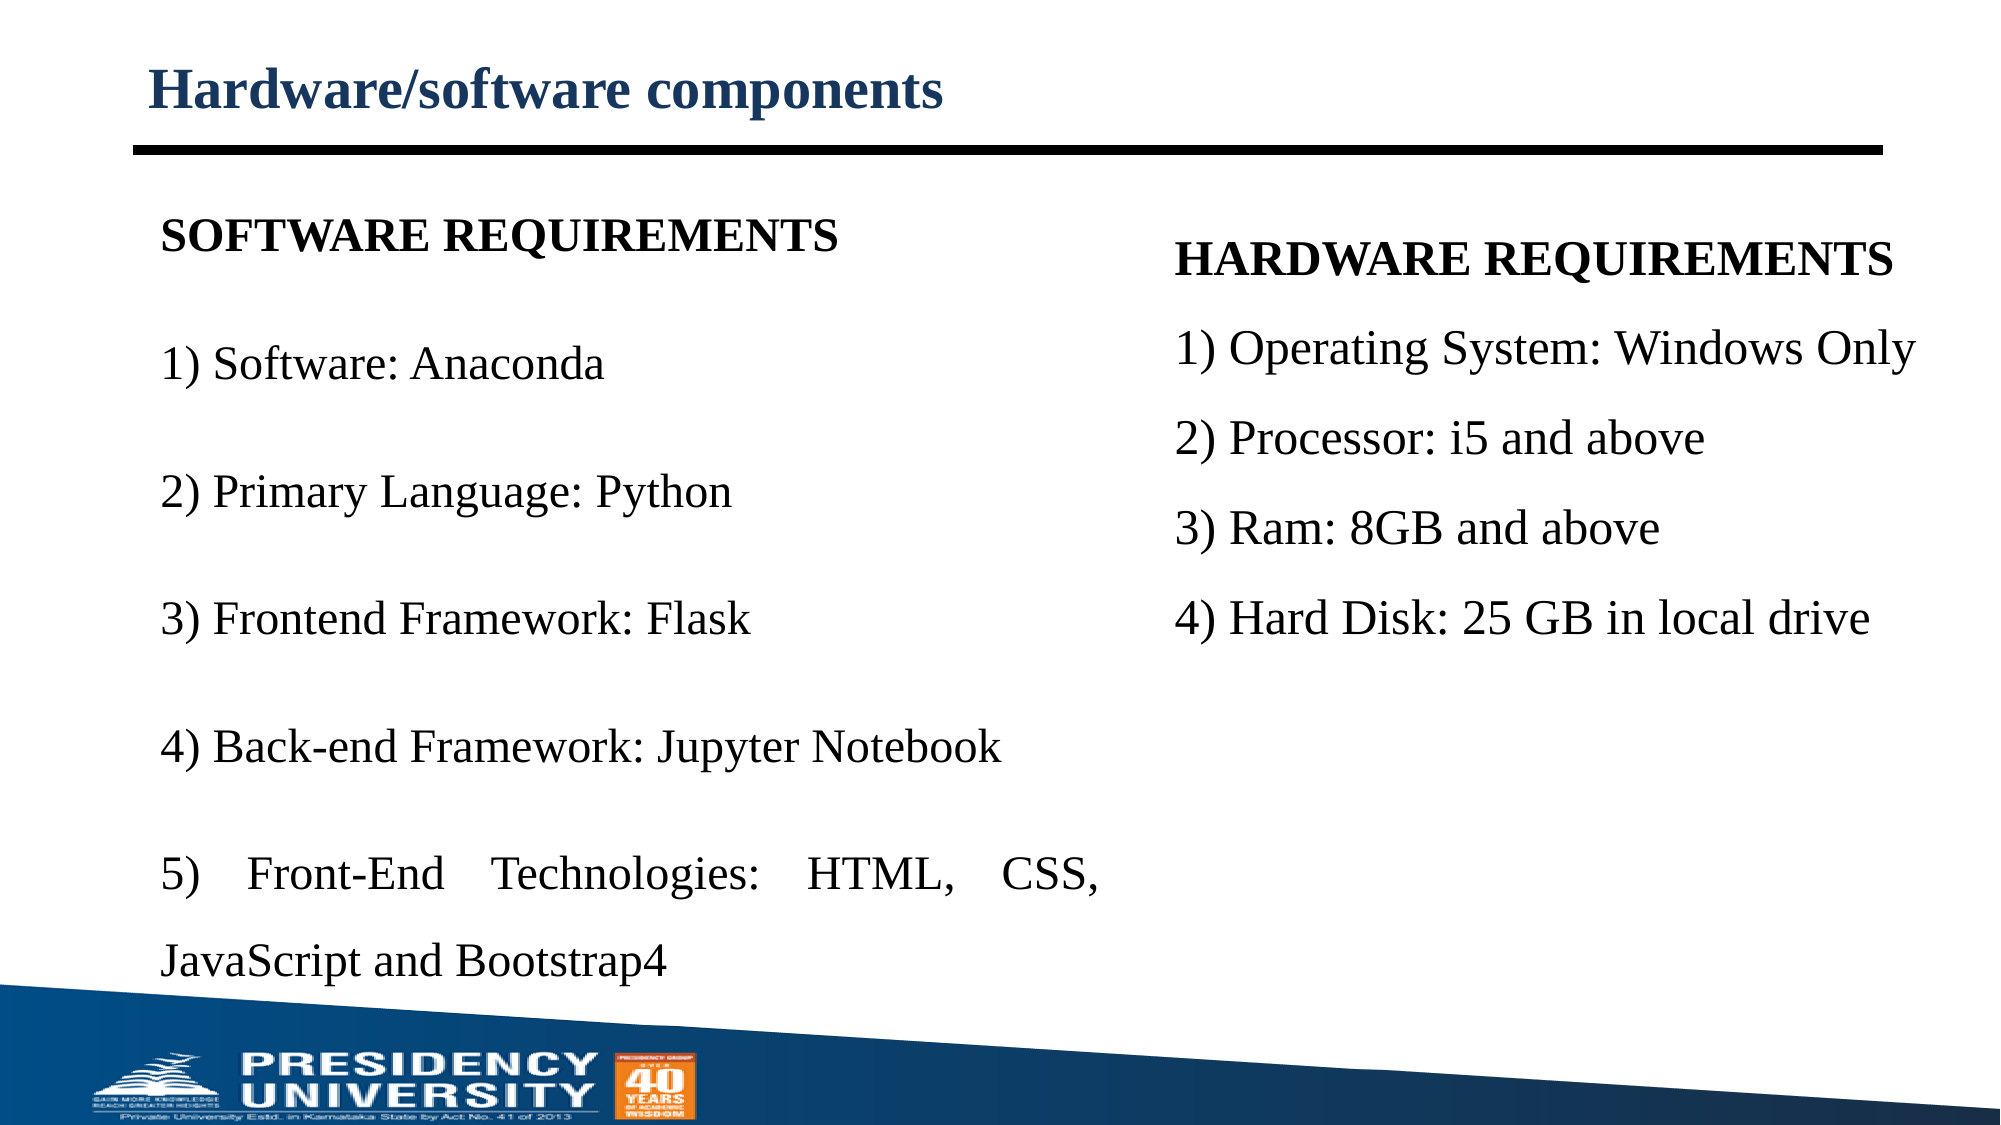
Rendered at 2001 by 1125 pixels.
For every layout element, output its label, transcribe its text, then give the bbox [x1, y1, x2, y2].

list SOFTWARE REQUIREMENTS 1) Software: Anaconda 2) Primary Language: Python 3) Frontend Framework: Flask 4) Back-end Framework: Jupyter Notebook 5) Front-End Technologies: HTML, CSS, JavaScript and Bootstrap4 [133, 187, 1116, 1000]
title Hardware/software components [133, 45, 1884, 125]
text_box HARDWARE REQUIREMENTS 1) Operating System: Windows Only 2) Processor: i5 and above 3) Ram: 8GB and above 4) Hard Disk: 25 GB in local drive [1147, 187, 1964, 708]
picture [0, 982, 2000, 1125]
